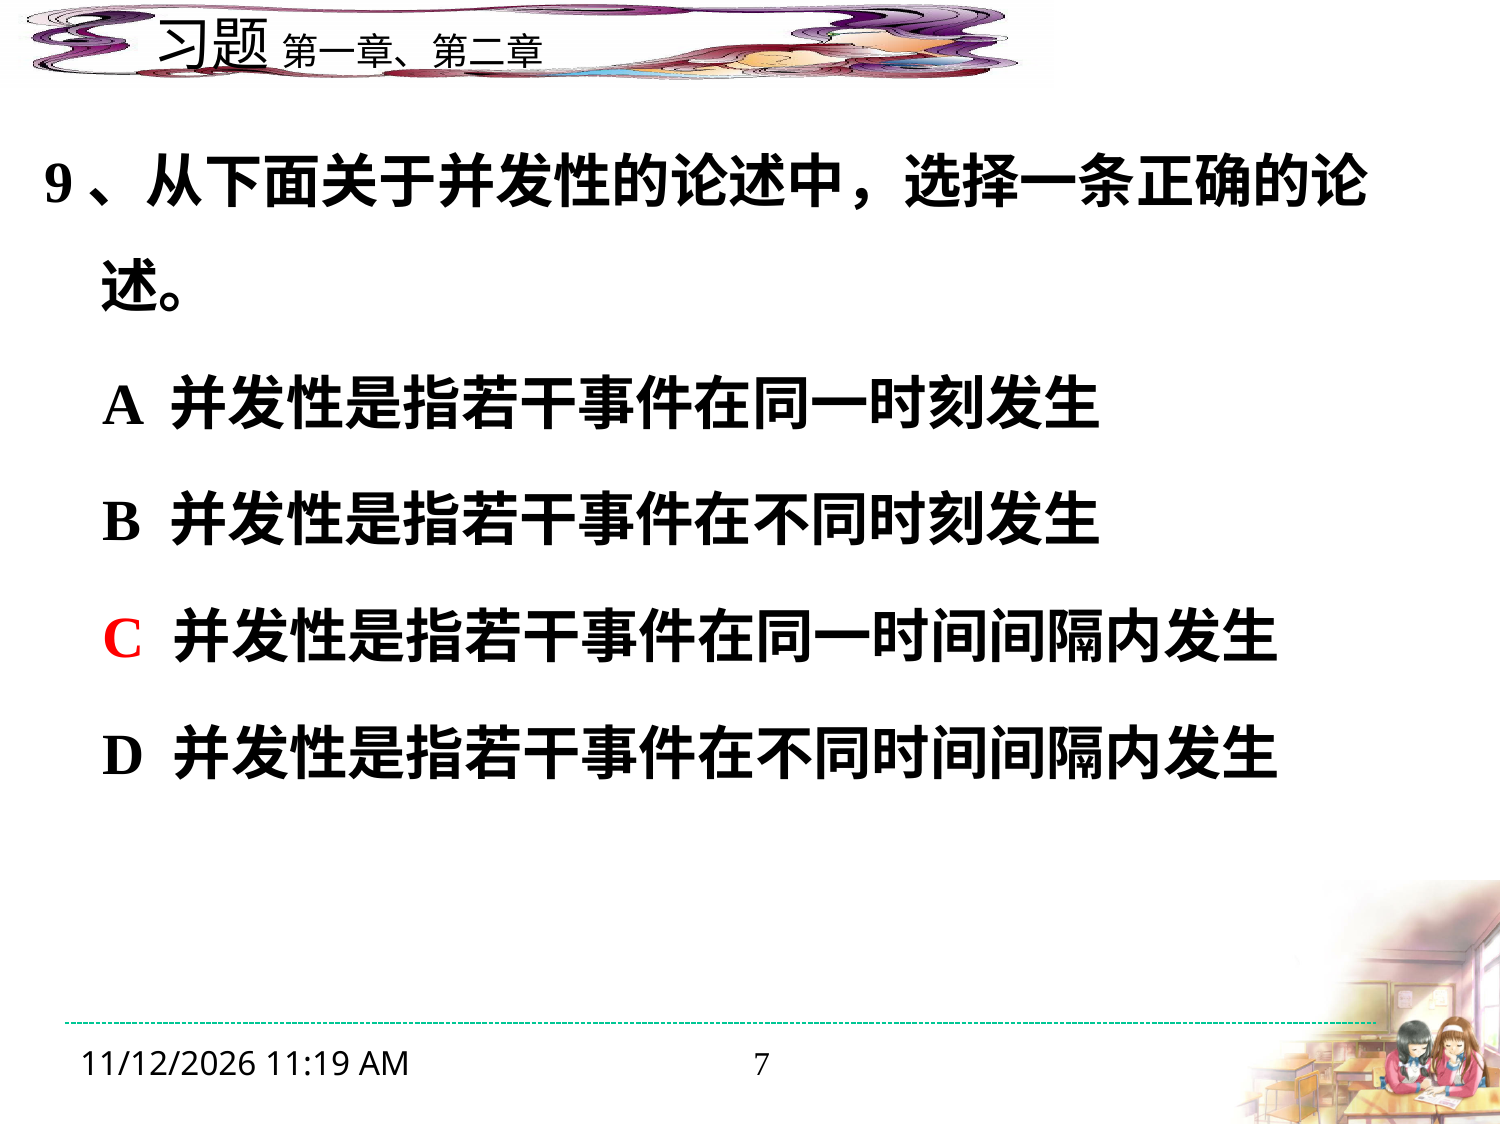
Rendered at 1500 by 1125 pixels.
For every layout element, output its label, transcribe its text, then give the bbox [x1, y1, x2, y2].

picture [0, 0, 1054, 88]
picture [1175, 880, 1500, 1124]
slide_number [64, 1034, 550, 1095]
list 9、从下面关于并发性的论述中，选择一条正确的论述。 A 并发性是指若干事件在同一时刻发生 B 并发性是指若干事件在不同时刻发生 C 并发性是指若干事件在同一时间间隔内发生 D 并发性是指若干事件在不同时间间隔内发生 [29, 101, 1477, 1000]
footer [1056, 1022, 1282, 1099]
slide_number 7 [667, 1034, 857, 1095]
